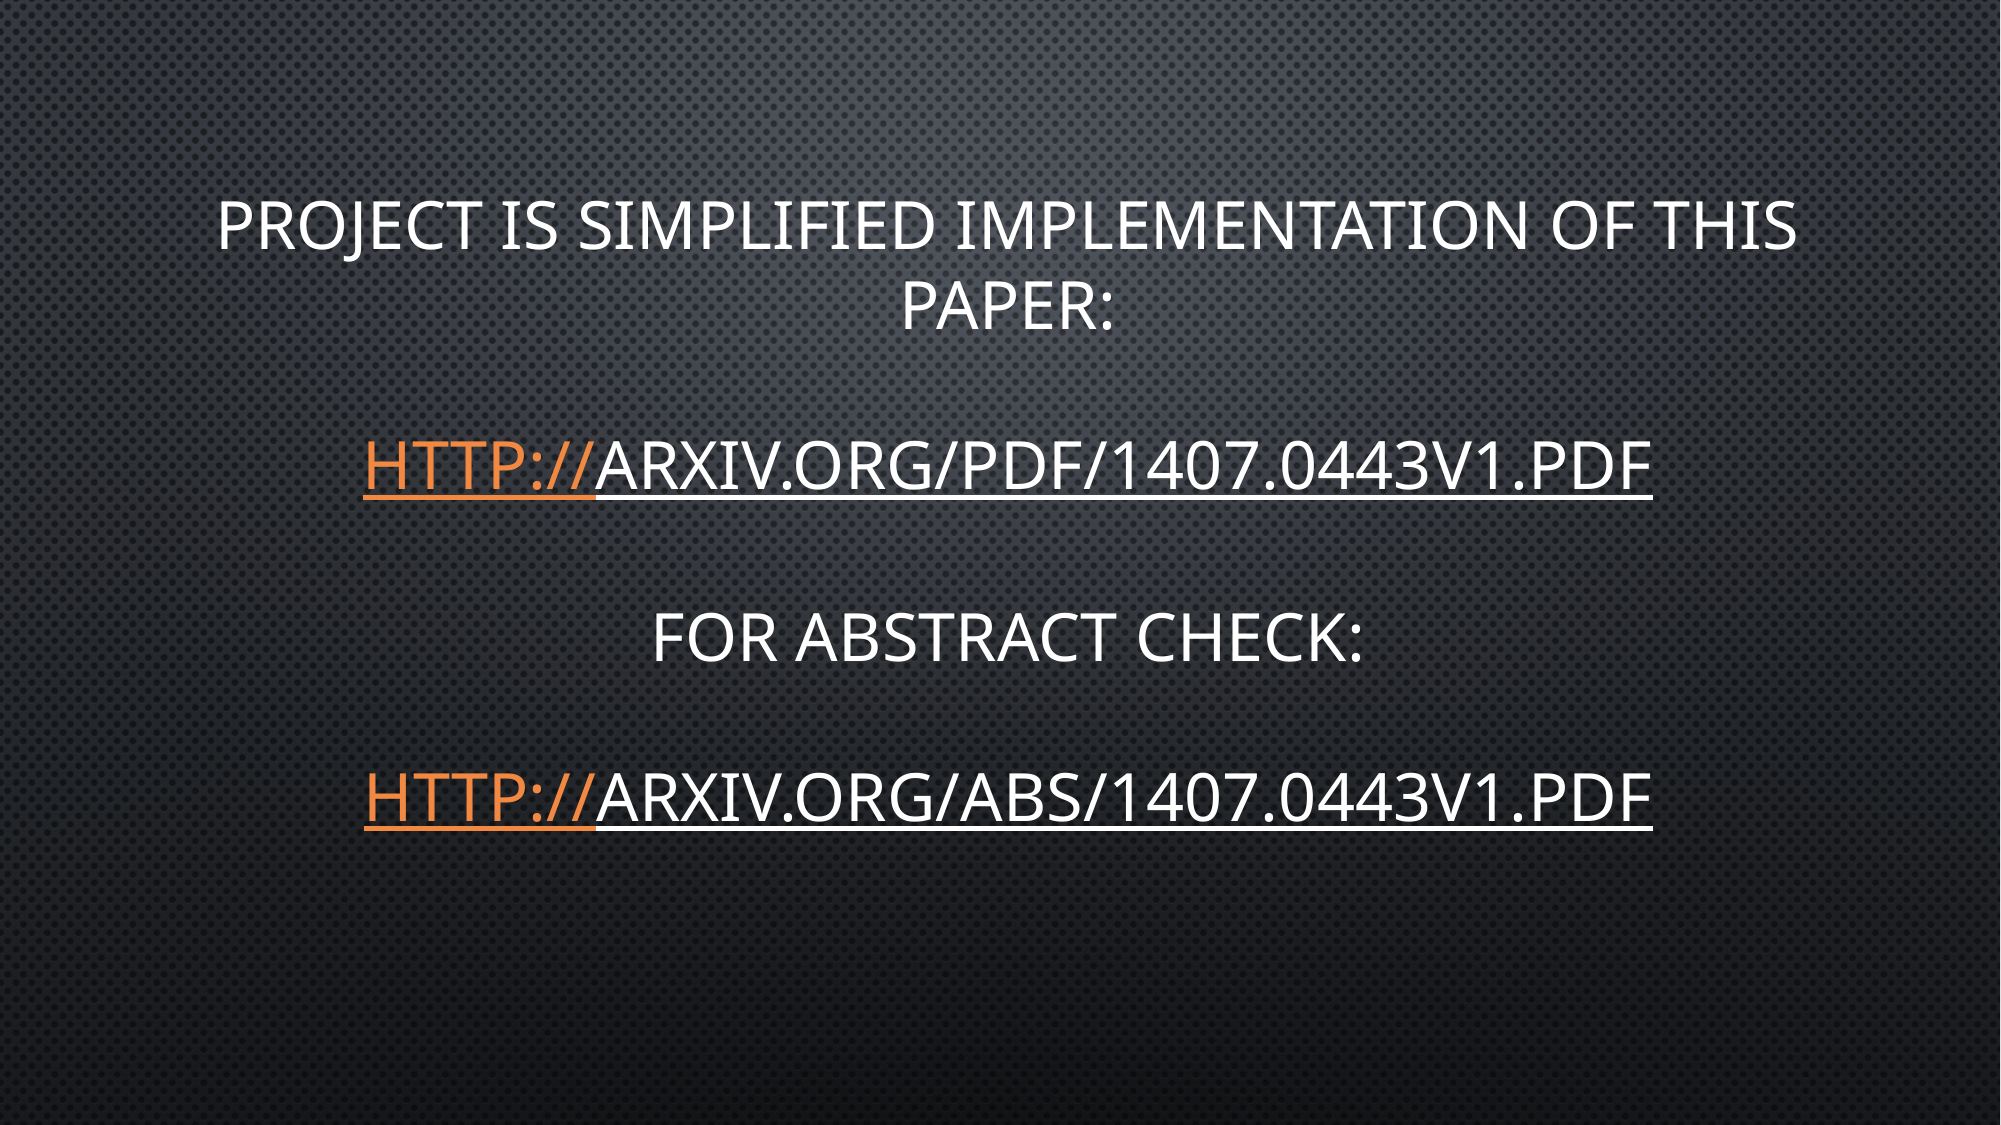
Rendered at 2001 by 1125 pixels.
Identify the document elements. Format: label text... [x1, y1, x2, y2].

title Project is sIMPLIFIED implementation of this paper: http://arxiv.org/pdf/1407.0443v1.pdf FOR abstract check: http://arxiv.org/ABS/1407.0443v1.pdf [195, 66, 1821, 1042]
